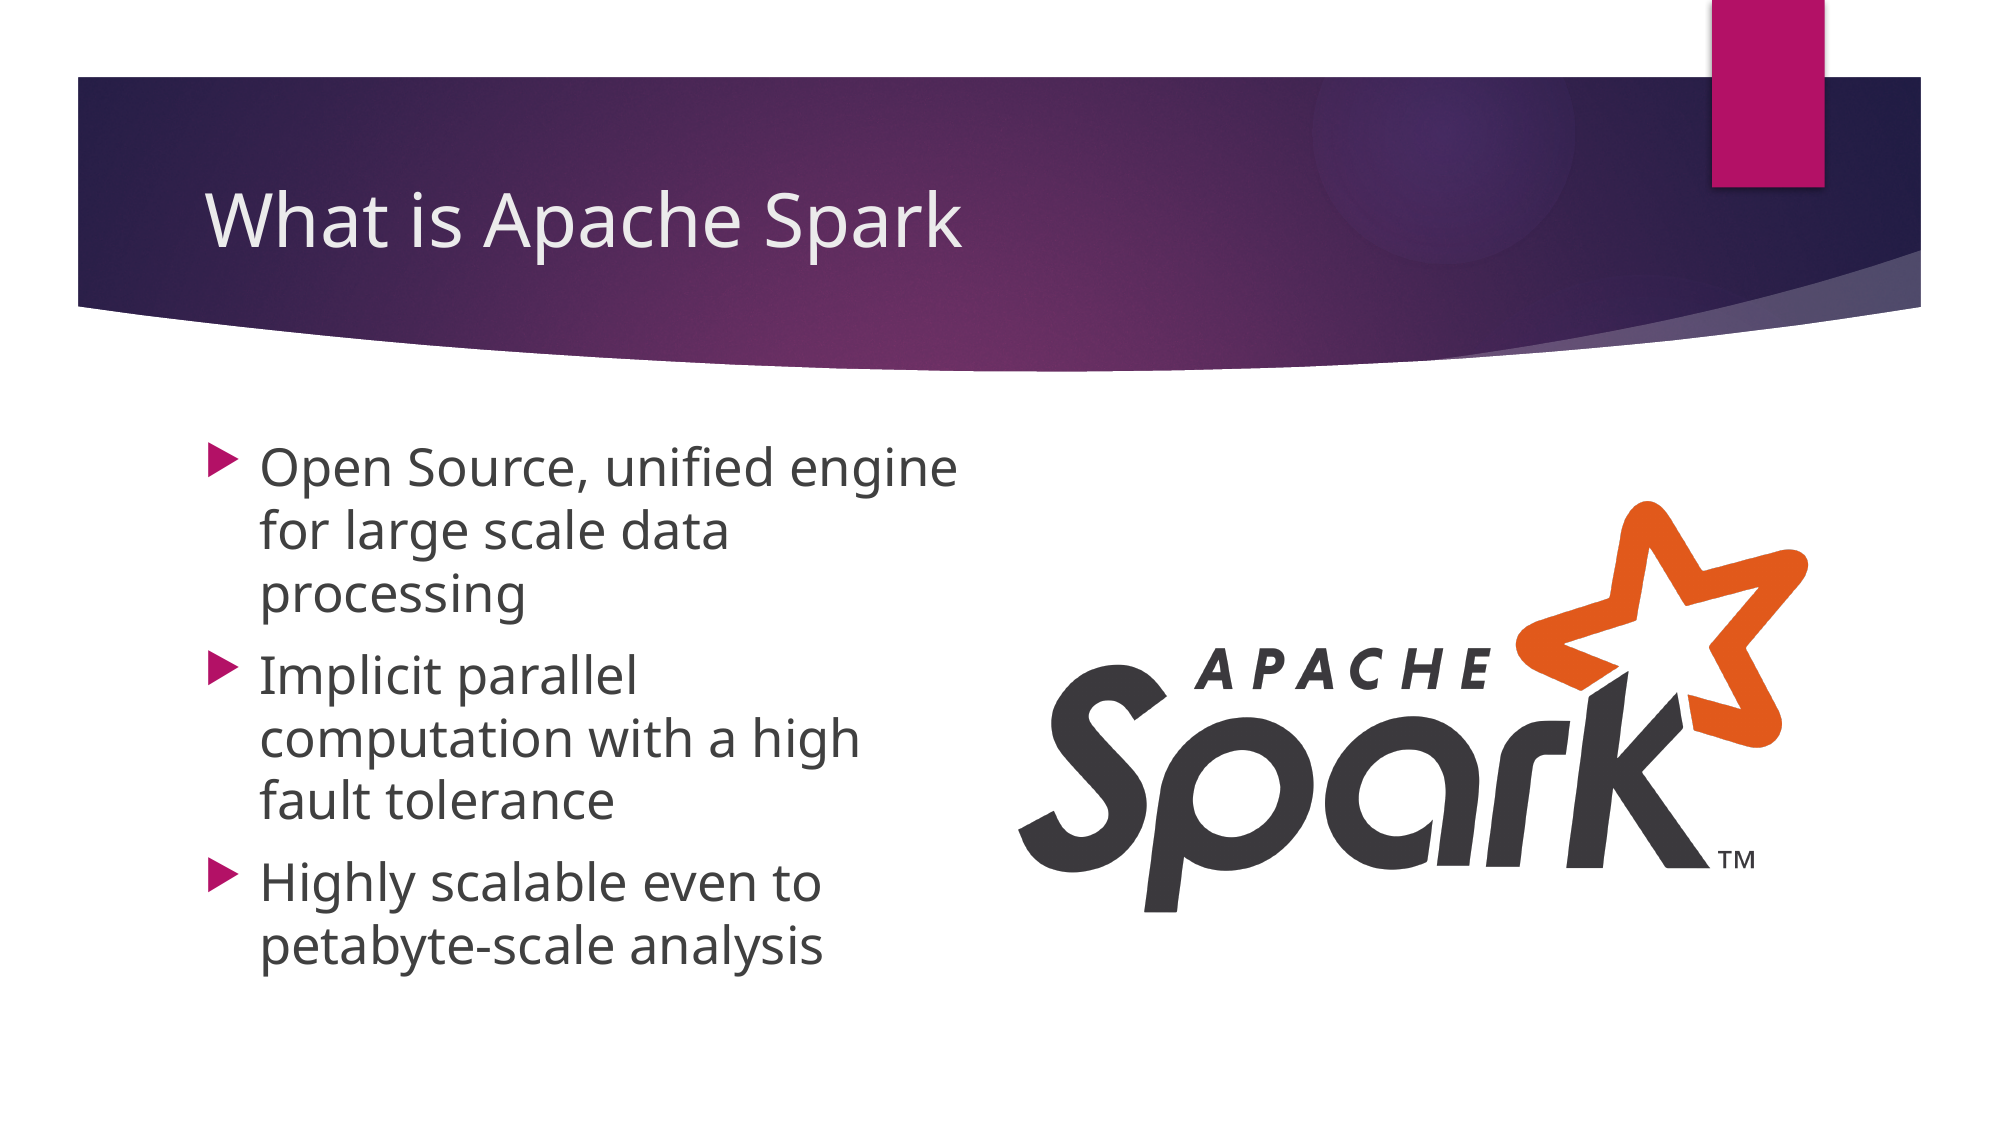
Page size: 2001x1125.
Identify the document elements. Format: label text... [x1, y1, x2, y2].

list Open Source, unified engine for large scale data processing Implicit parallel computation with a high fault tolerance Highly scalable even to petabyte-scale analysis [189, 427, 981, 988]
title What is Apache Spark [189, 159, 1627, 276]
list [1018, 501, 1811, 913]
